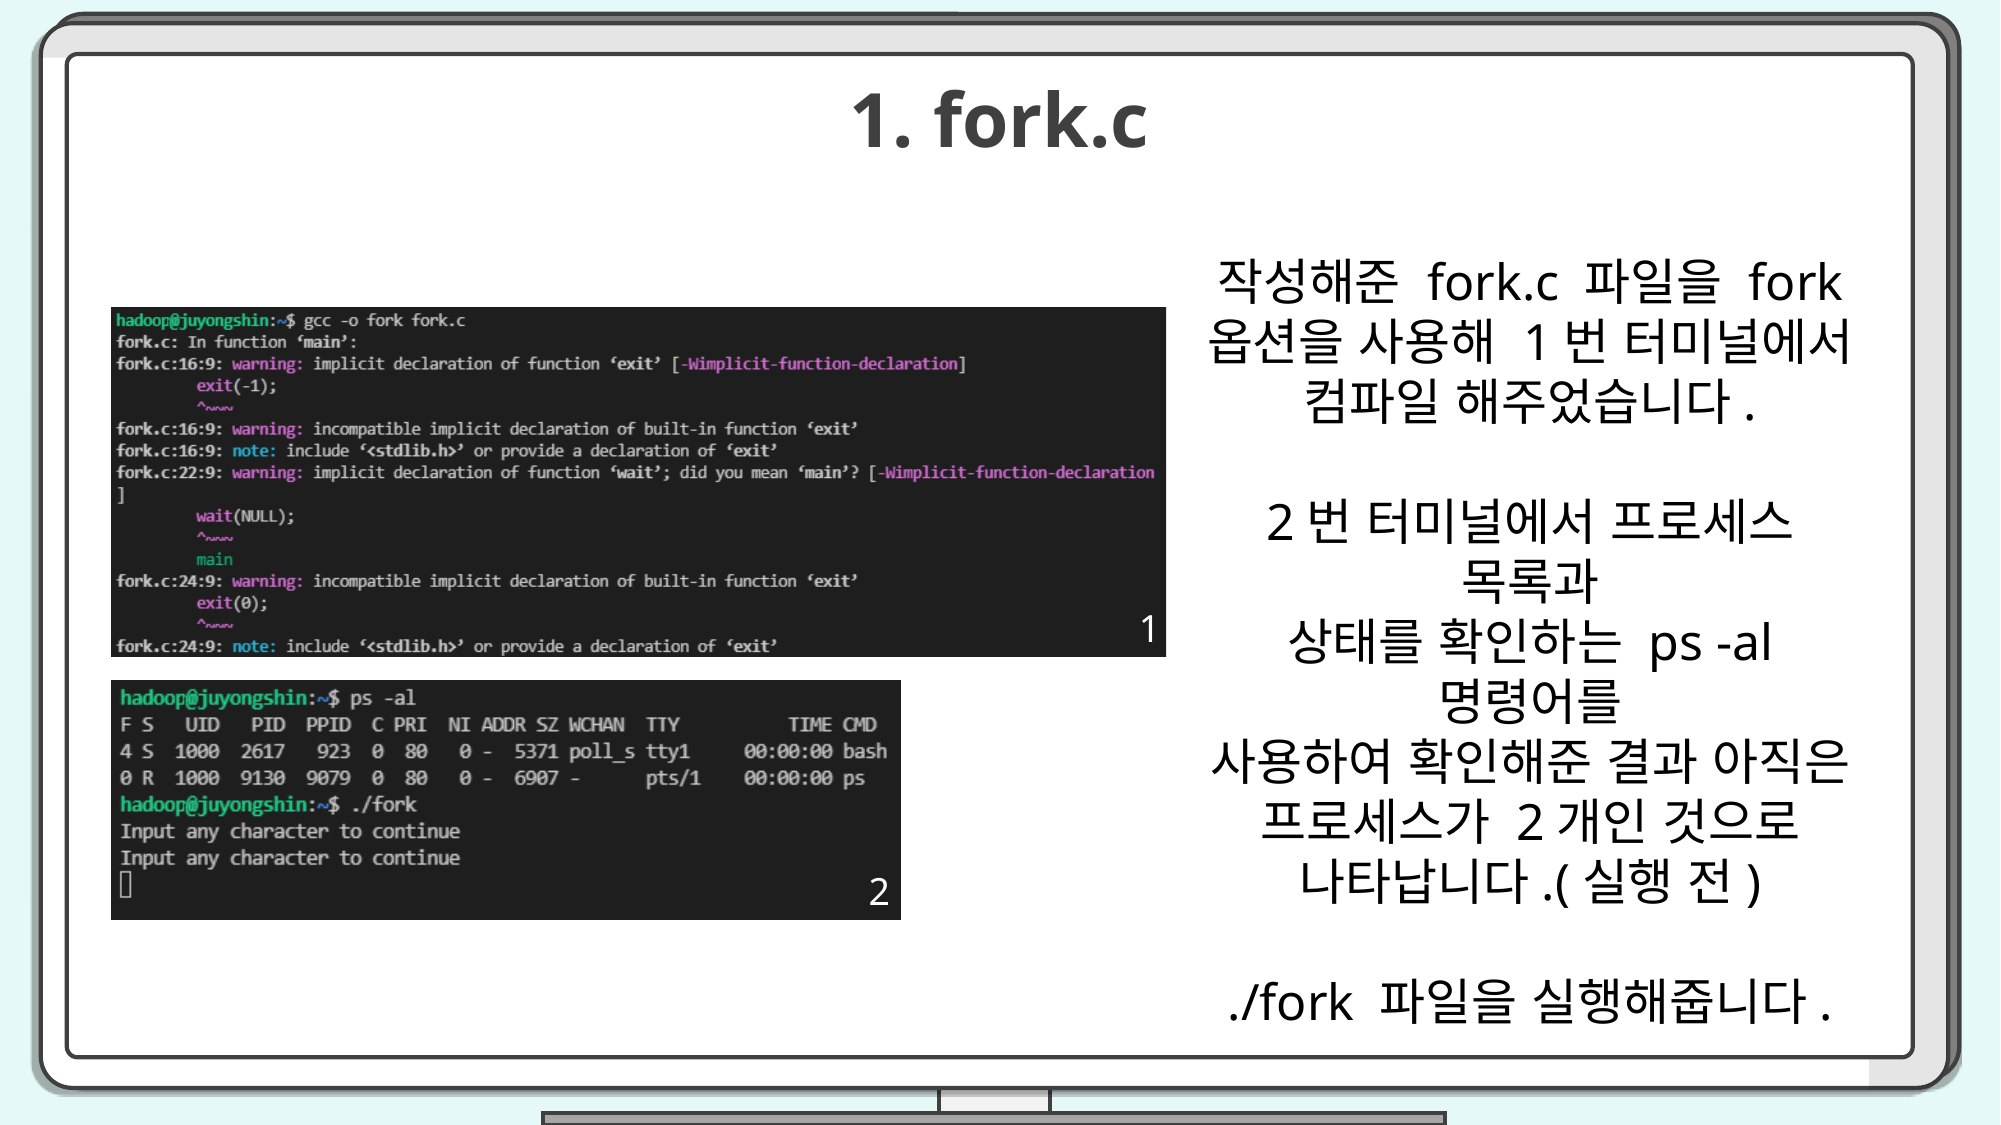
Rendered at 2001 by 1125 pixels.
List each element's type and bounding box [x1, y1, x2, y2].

picture [111, 680, 901, 920]
text_box [40, 13, 1960, 1125]
picture [111, 307, 1167, 657]
